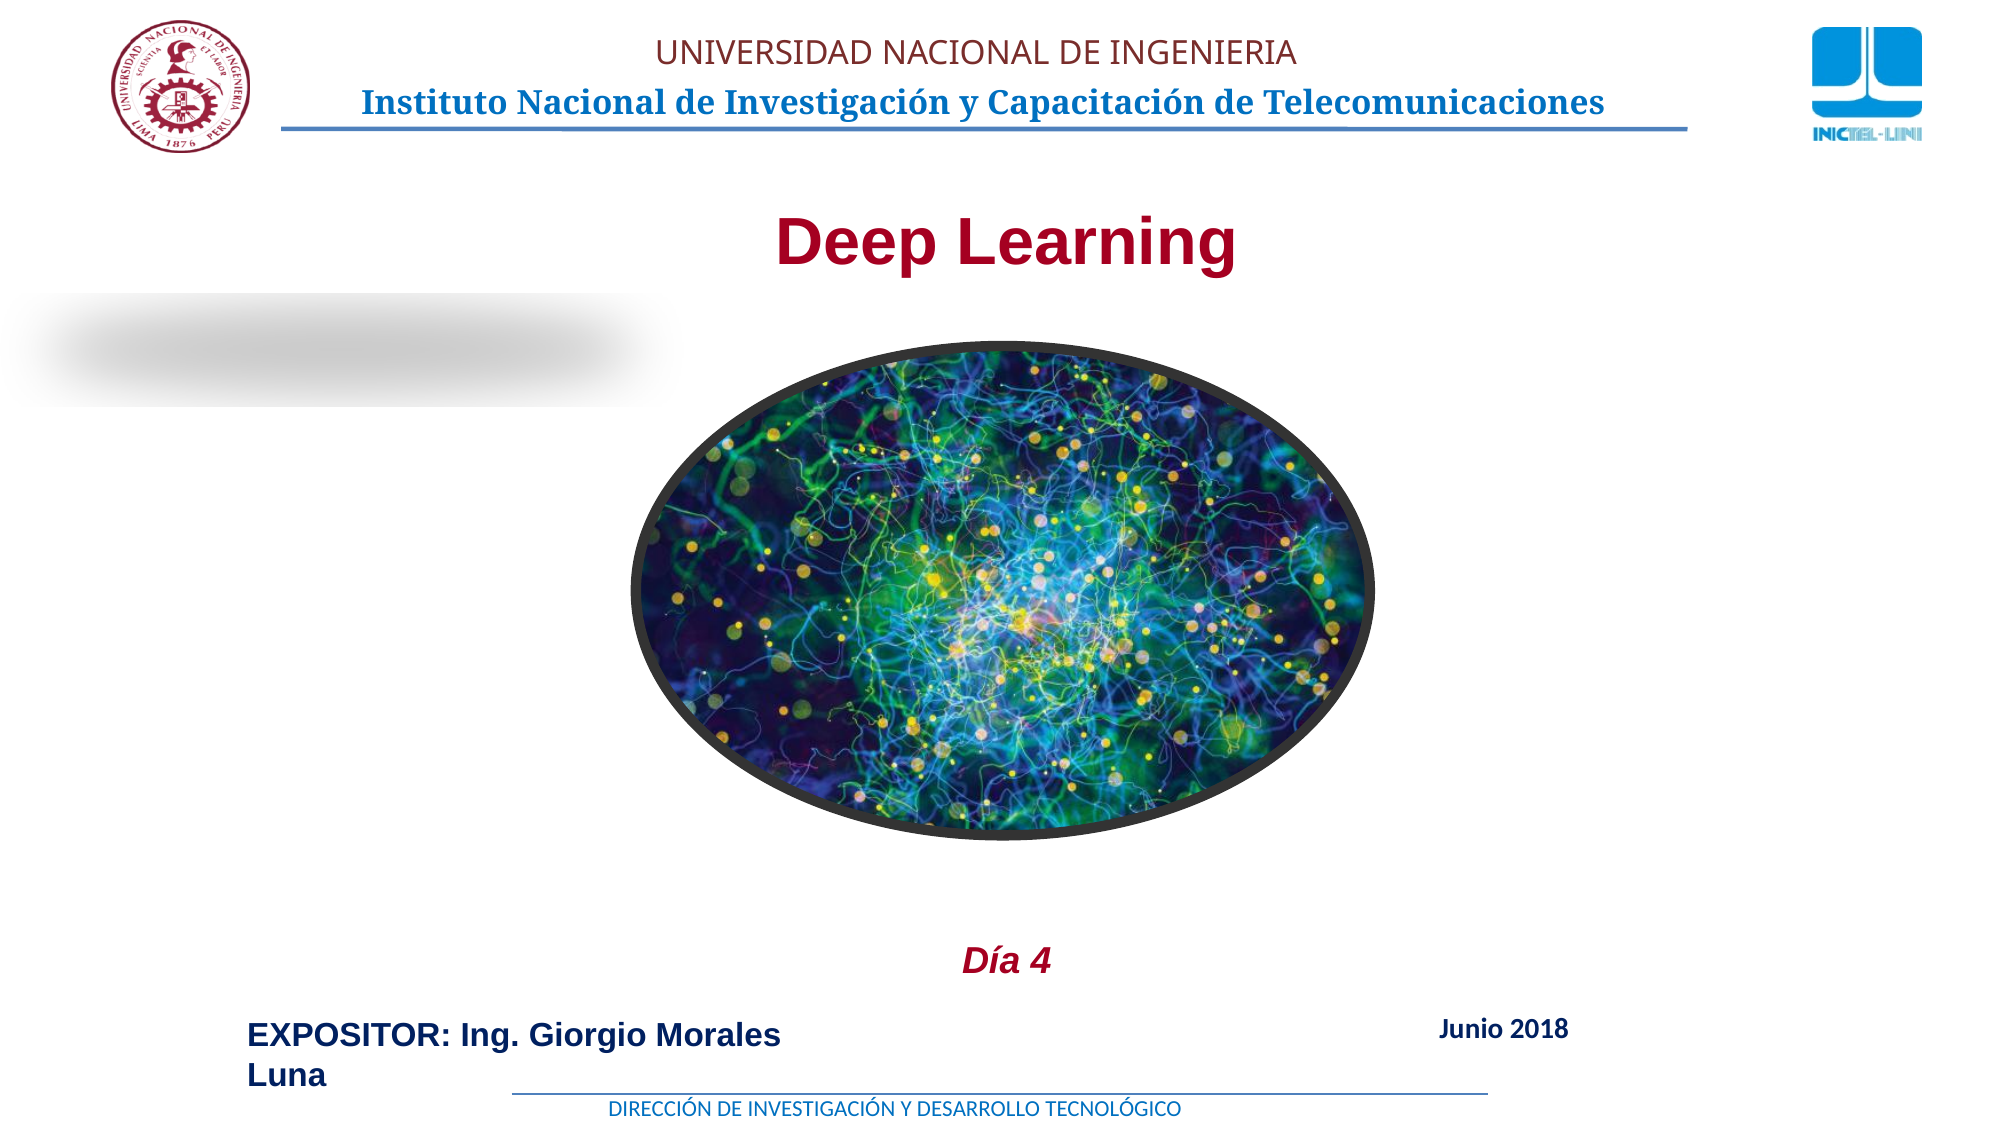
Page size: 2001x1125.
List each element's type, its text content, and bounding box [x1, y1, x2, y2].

picture [111, 20, 250, 153]
picture [1812, 27, 1922, 101]
picture [1812, 27, 1821, 38]
title Deep Learning [444, 190, 1570, 321]
picture [1912, 27, 1922, 33]
text_box Día 4 [635, 933, 1378, 1000]
subtitle EXPOSITOR: Ing. Giorgio Morales Luna [232, 1006, 834, 1099]
picture [1812, 109, 1922, 141]
text_box Junio 2018 [1333, 1006, 1585, 1060]
picture [635, 345, 1371, 836]
